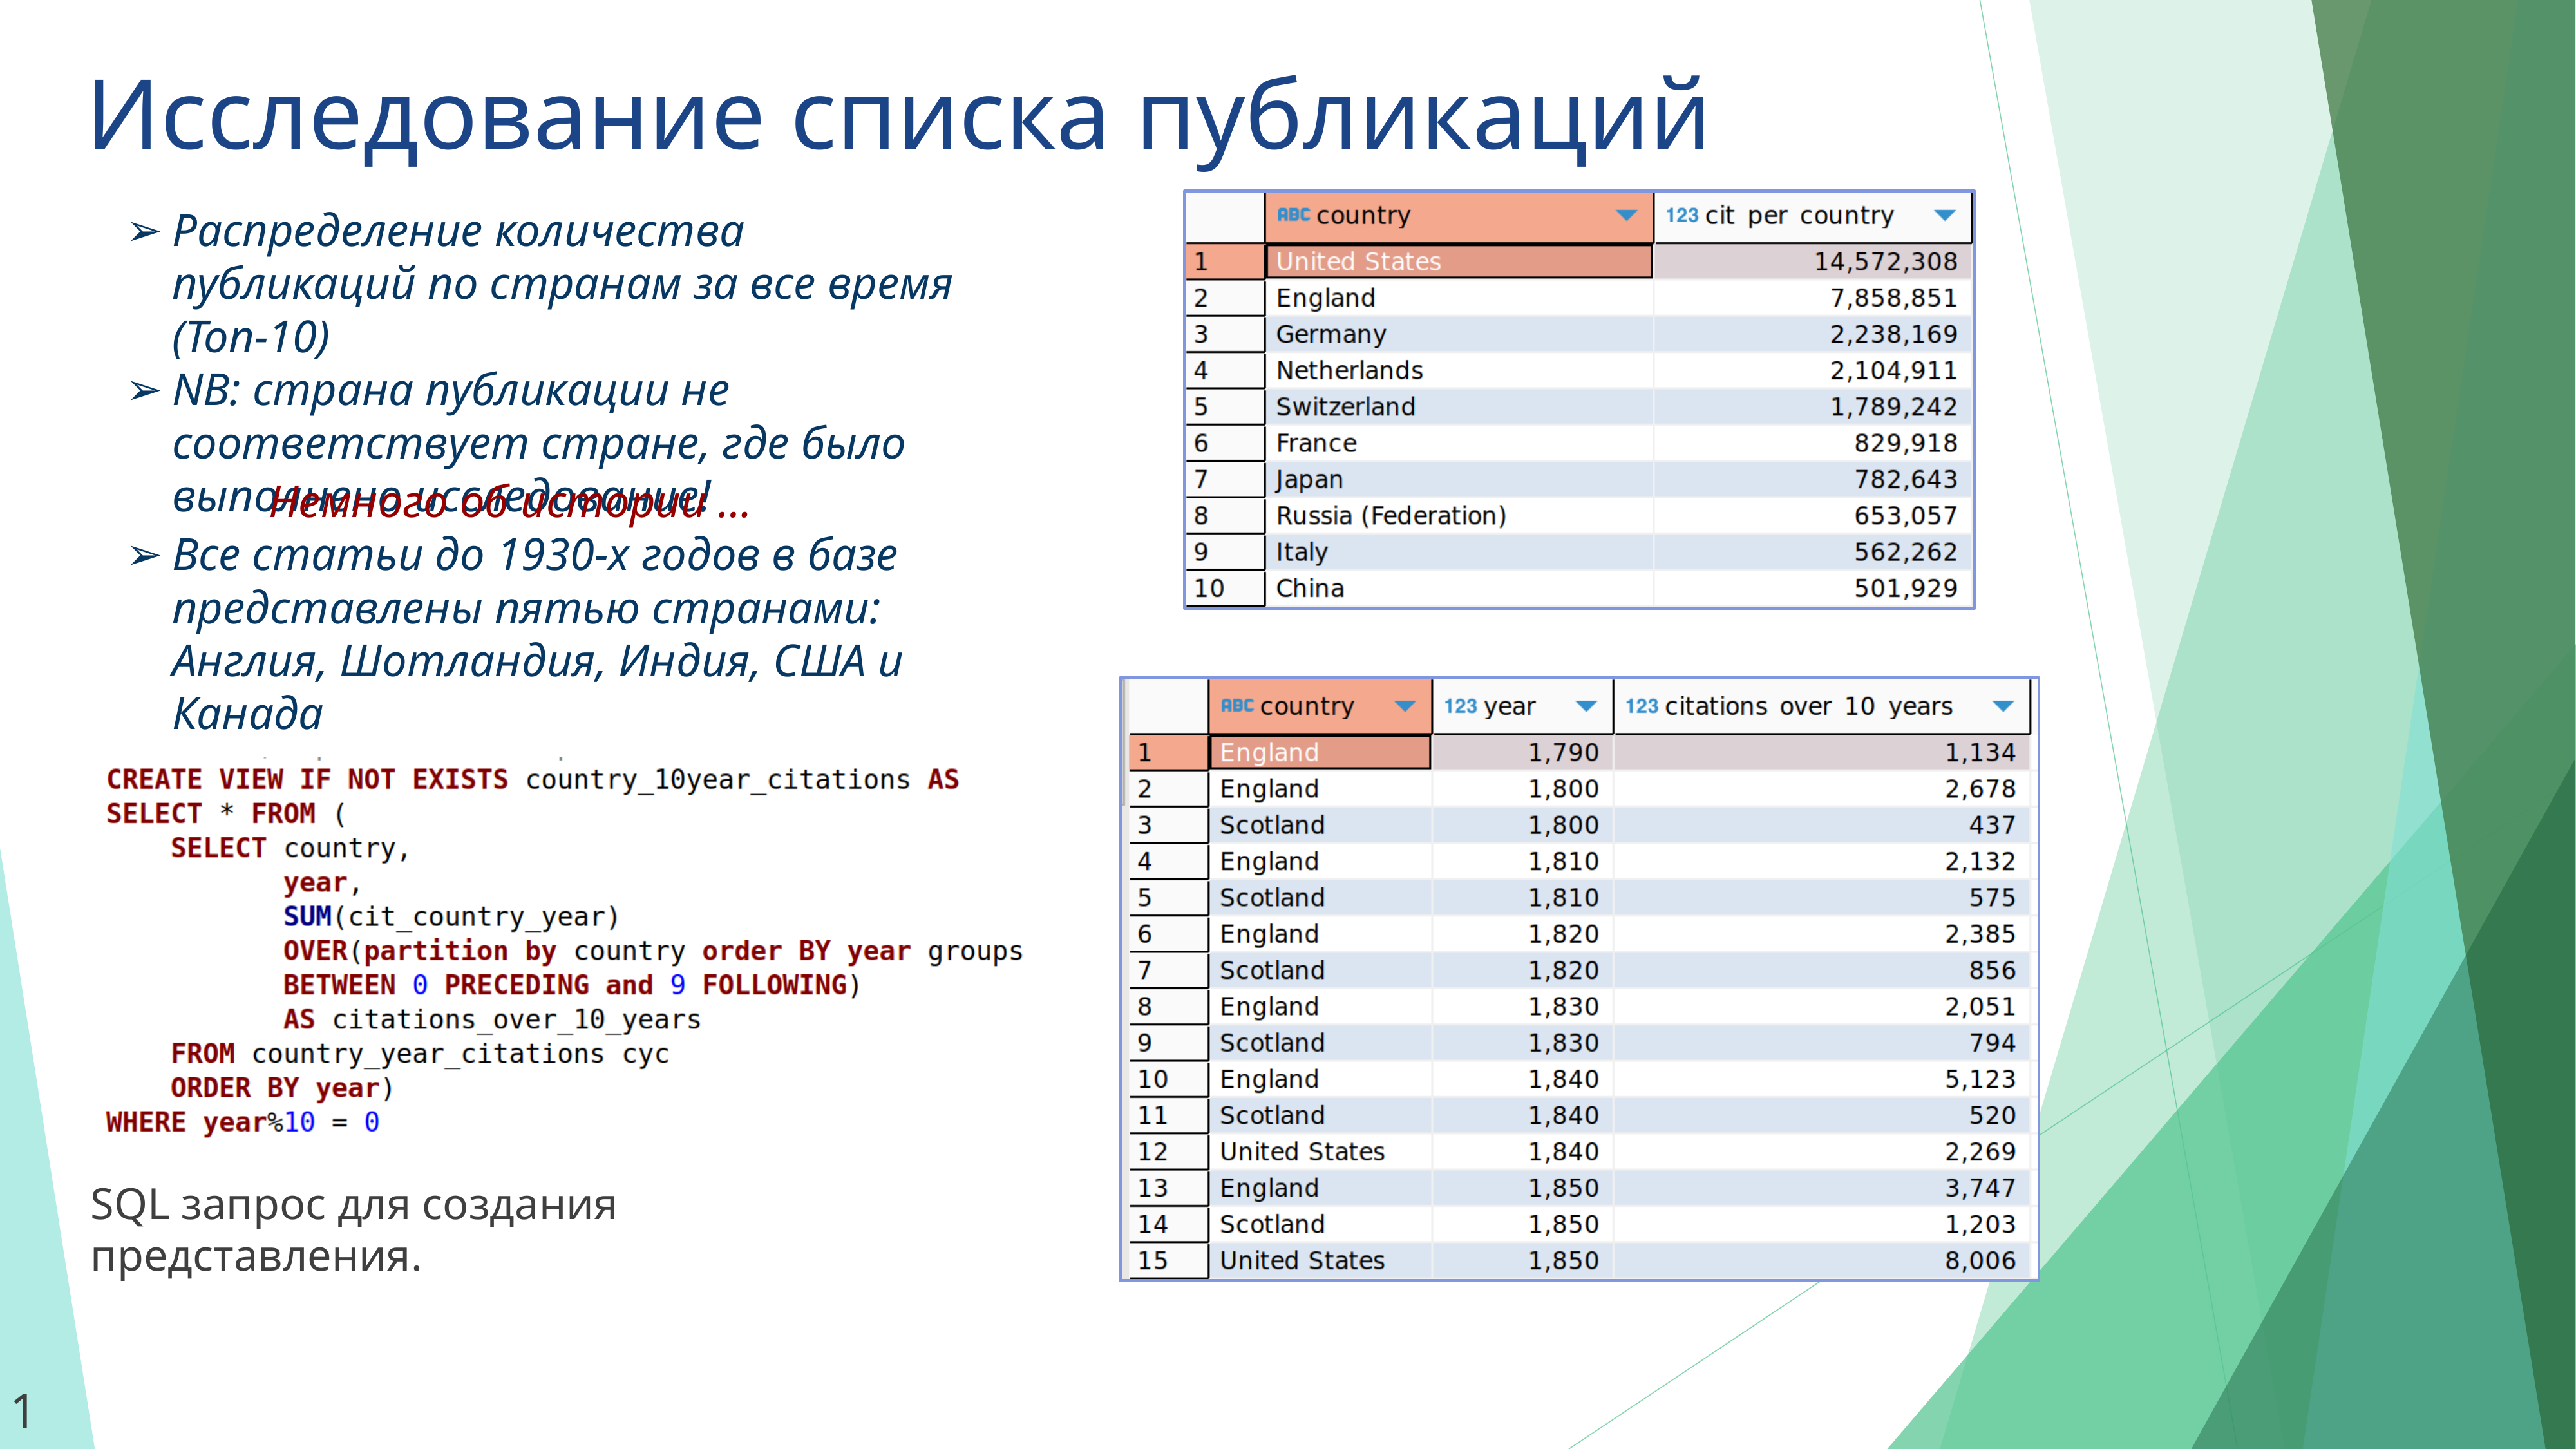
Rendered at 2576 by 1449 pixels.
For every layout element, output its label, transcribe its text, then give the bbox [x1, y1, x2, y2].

text_box SQL запрос для создания представления. [80, 1167, 905, 1290]
picture [1186, 192, 1973, 607]
text_box Немного об истории … Все статьи до 1930-х годов в базе представлены пятью странами: Англия, Шотландия, Индия, США и Канада [114, 463, 999, 748]
picture [104, 757, 1045, 1144]
picture [1121, 679, 2038, 1280]
text_box 1 [0, 1370, 151, 1448]
title Исследование списка публикаций [80, 70, 2402, 222]
text_box Распределение количества публикаций по странам за все время (Топ-10) NB: страна публикации не соответствует стране, где было выполнено исследование! [114, 222, 999, 463]
